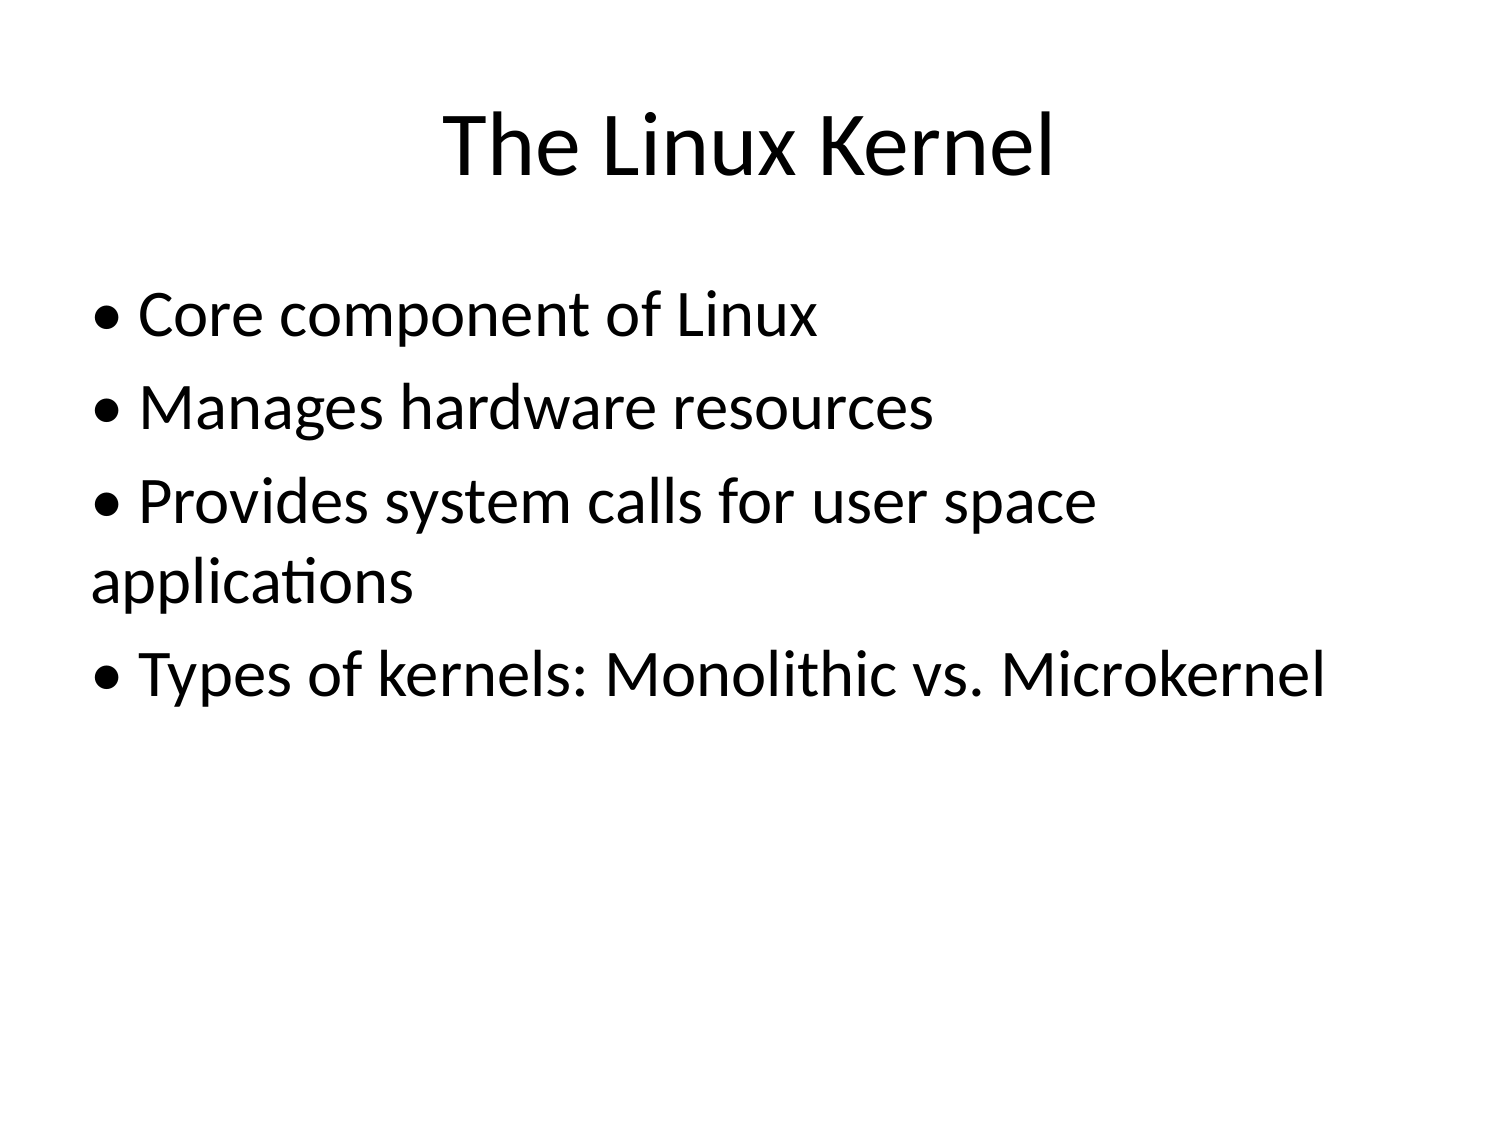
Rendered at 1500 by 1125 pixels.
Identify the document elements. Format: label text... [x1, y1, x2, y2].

title The Linux Kernel [75, 45, 1425, 233]
list • Core component of Linux • Manages hardware resources • Provides system calls for user space applications • Types of kernels: Monolithic vs. Microkernel [75, 262, 1425, 1005]
